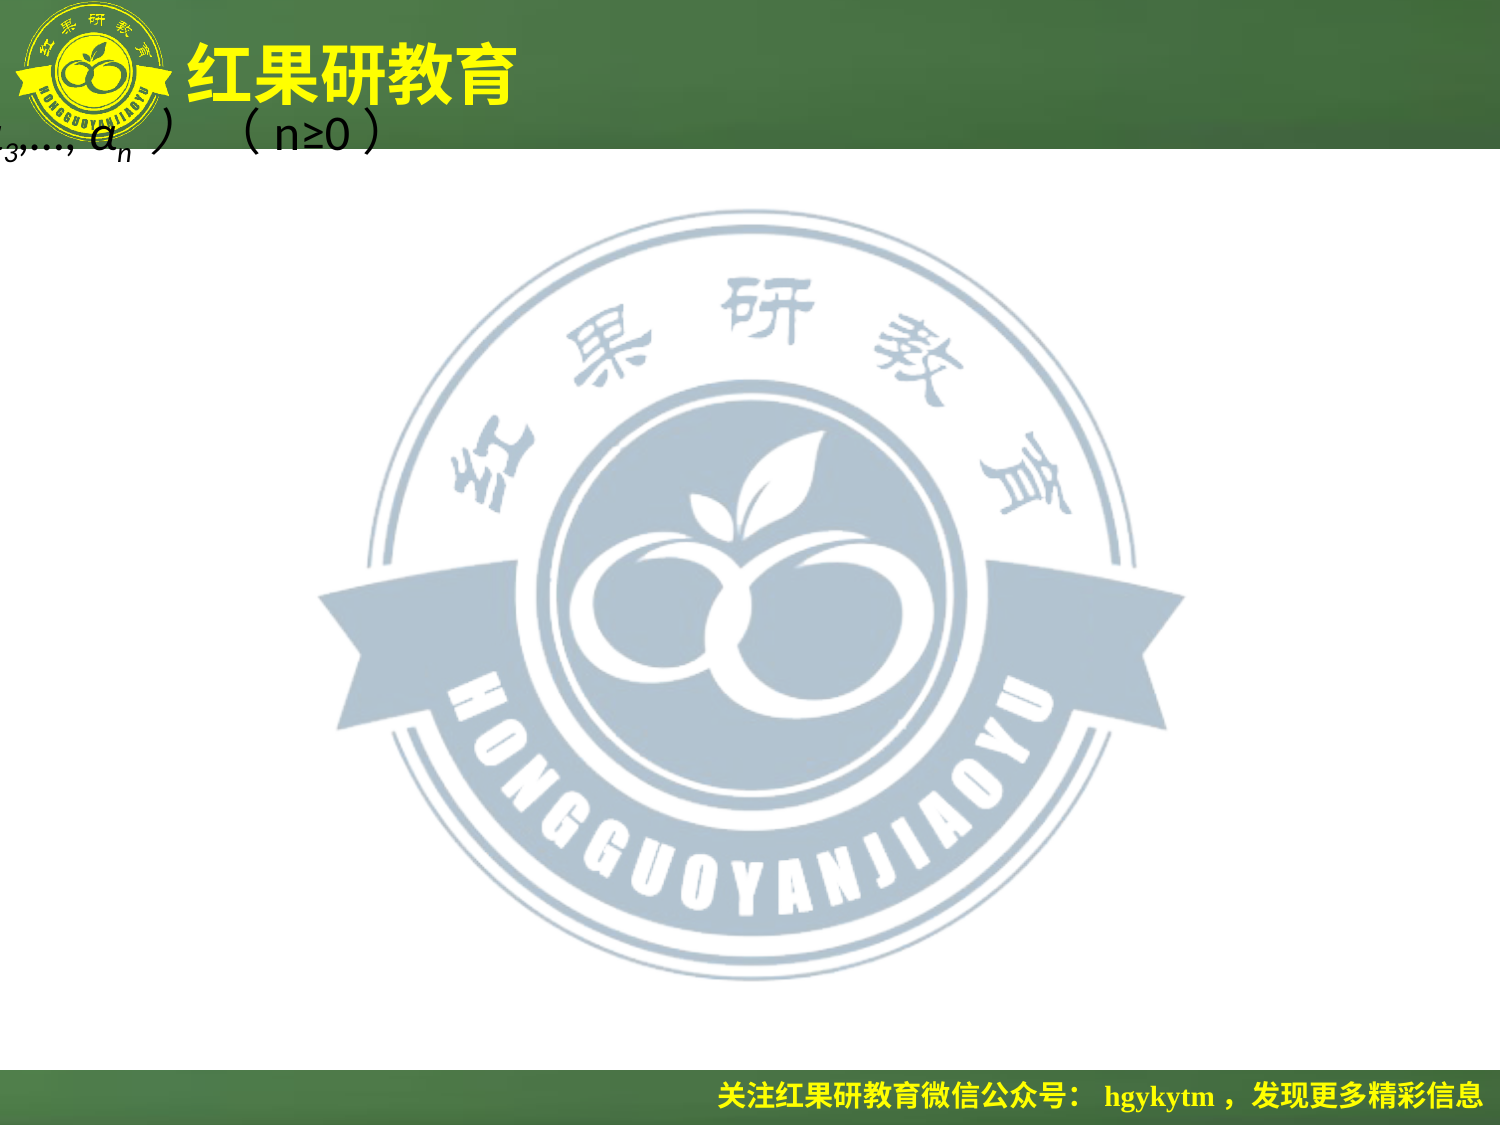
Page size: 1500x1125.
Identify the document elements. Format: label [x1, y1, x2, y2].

picture [0, 0, 1500, 152]
picture [0, 1070, 1500, 1125]
picture [308, 151, 1197, 1040]
